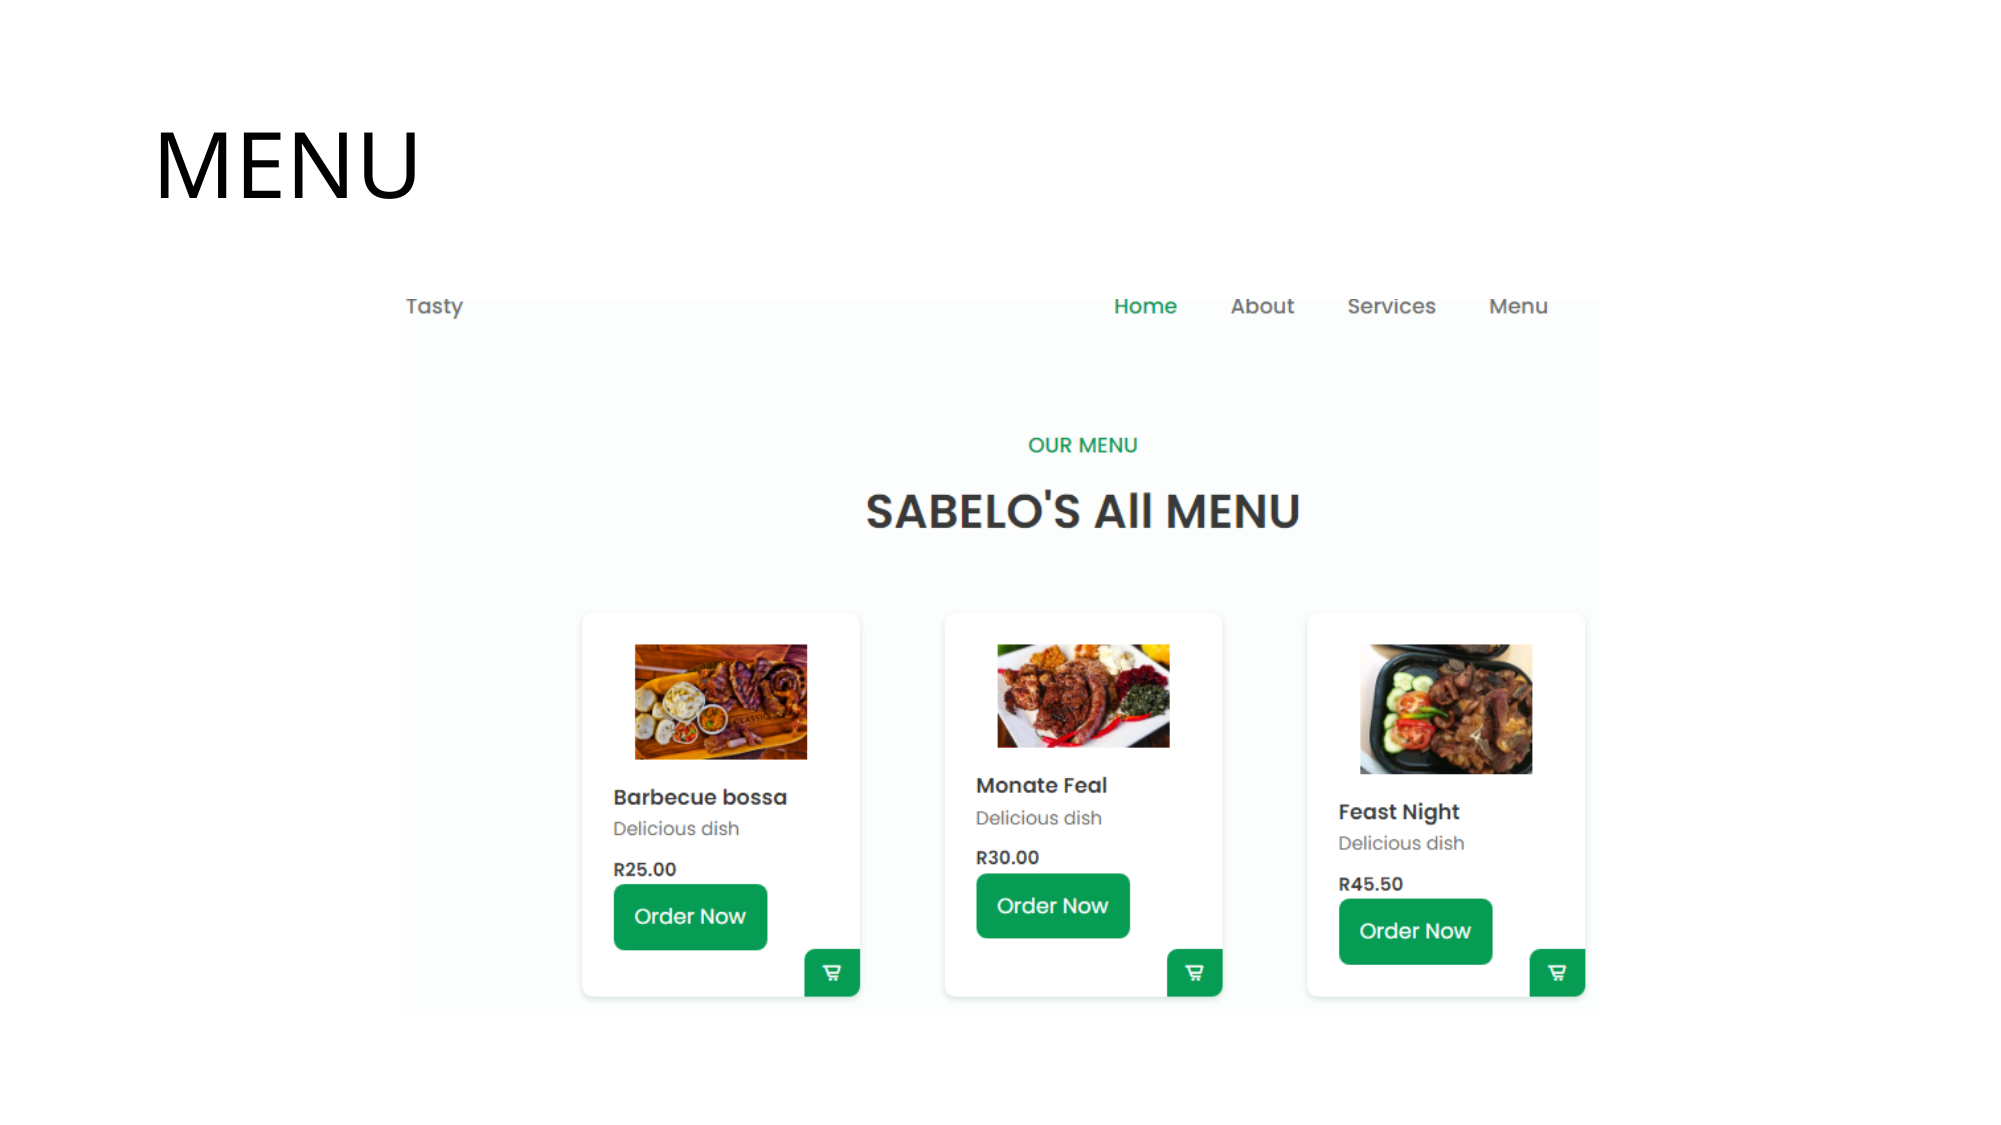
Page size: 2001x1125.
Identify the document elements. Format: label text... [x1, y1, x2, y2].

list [401, 299, 1599, 1014]
title MENU [137, 59, 1863, 278]
